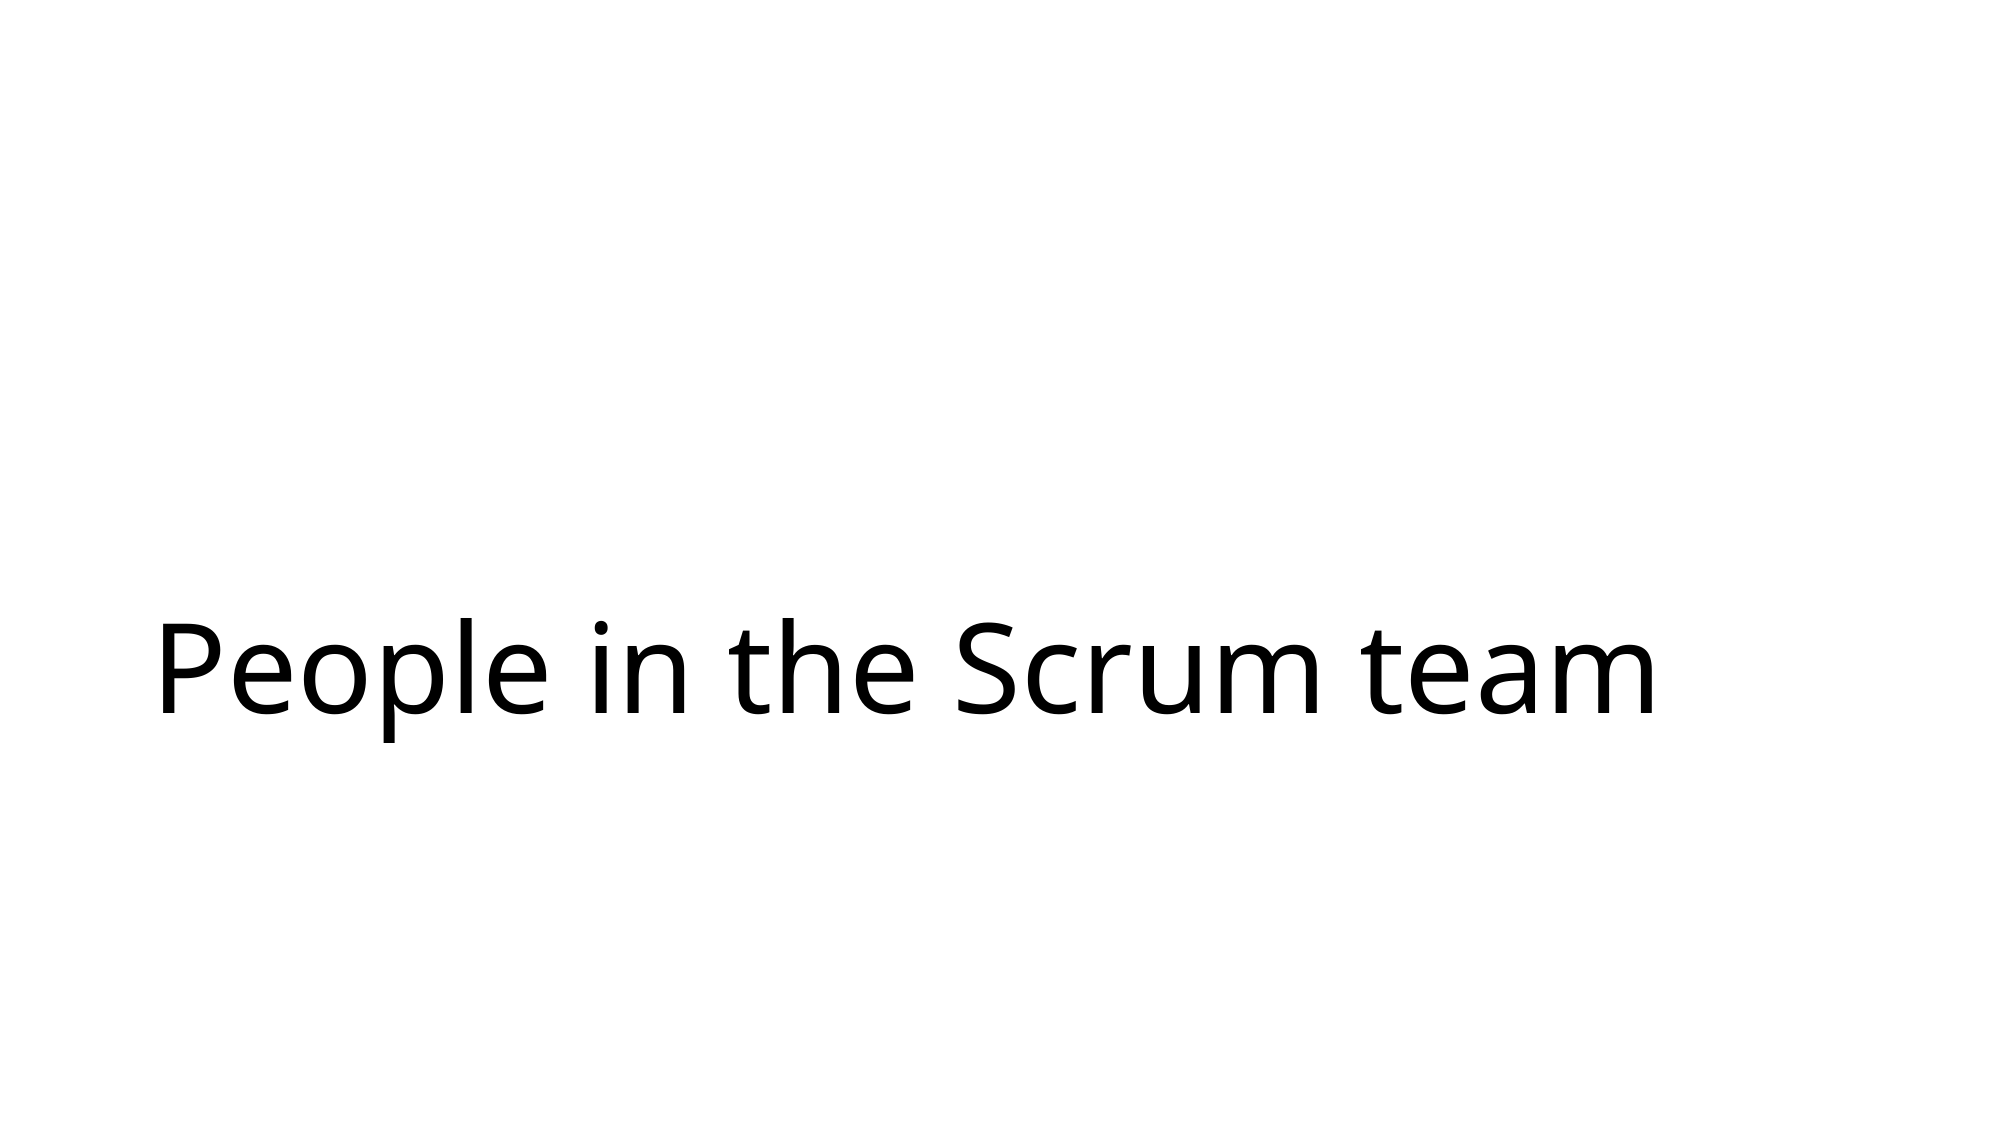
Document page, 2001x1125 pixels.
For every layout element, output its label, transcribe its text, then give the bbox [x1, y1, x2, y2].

title People in the Scrum team [136, 280, 1862, 749]
